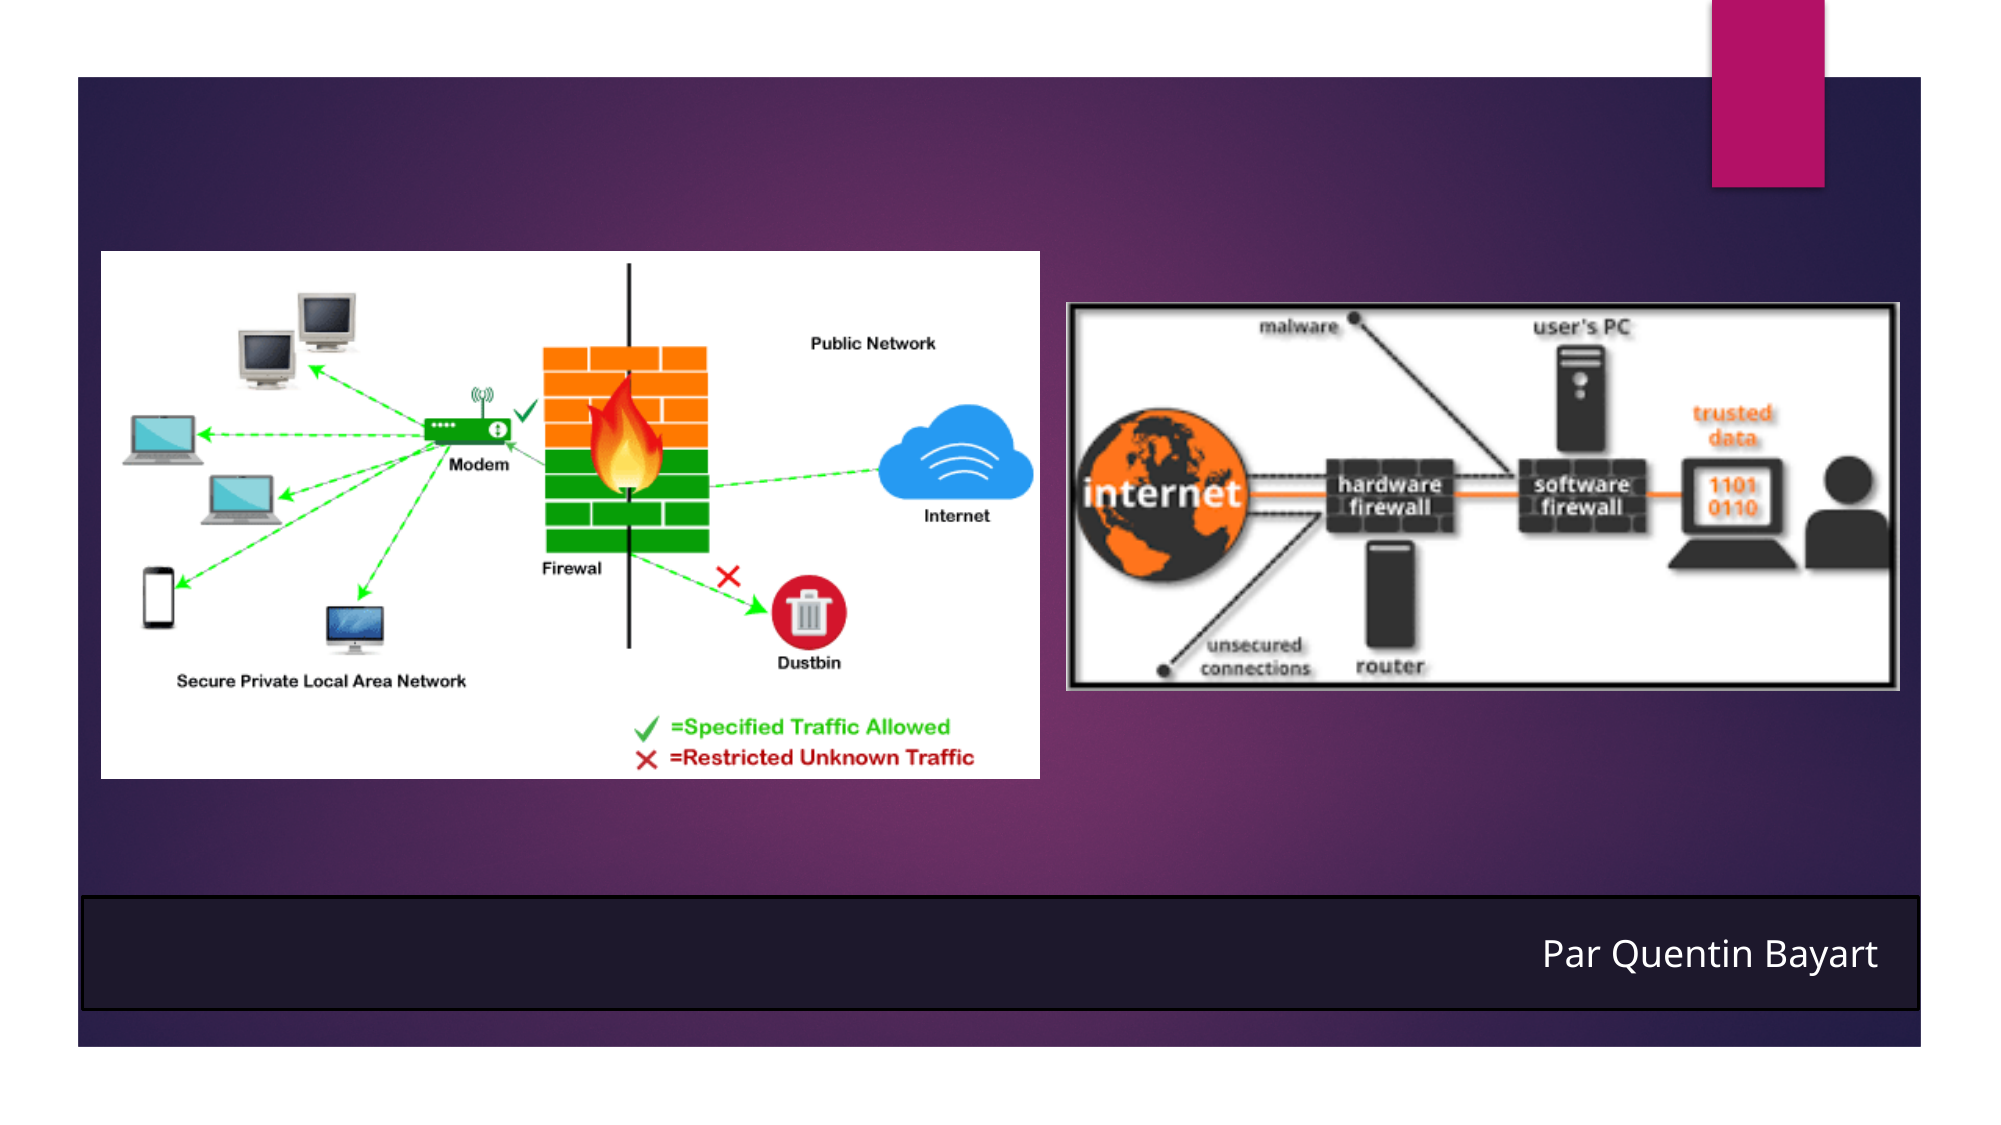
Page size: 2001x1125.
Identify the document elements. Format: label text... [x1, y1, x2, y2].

picture [101, 251, 1040, 779]
text_box [81, 895, 1920, 1011]
text_box Par Quentin Bayart [1527, 922, 1919, 983]
picture [1066, 302, 1900, 691]
